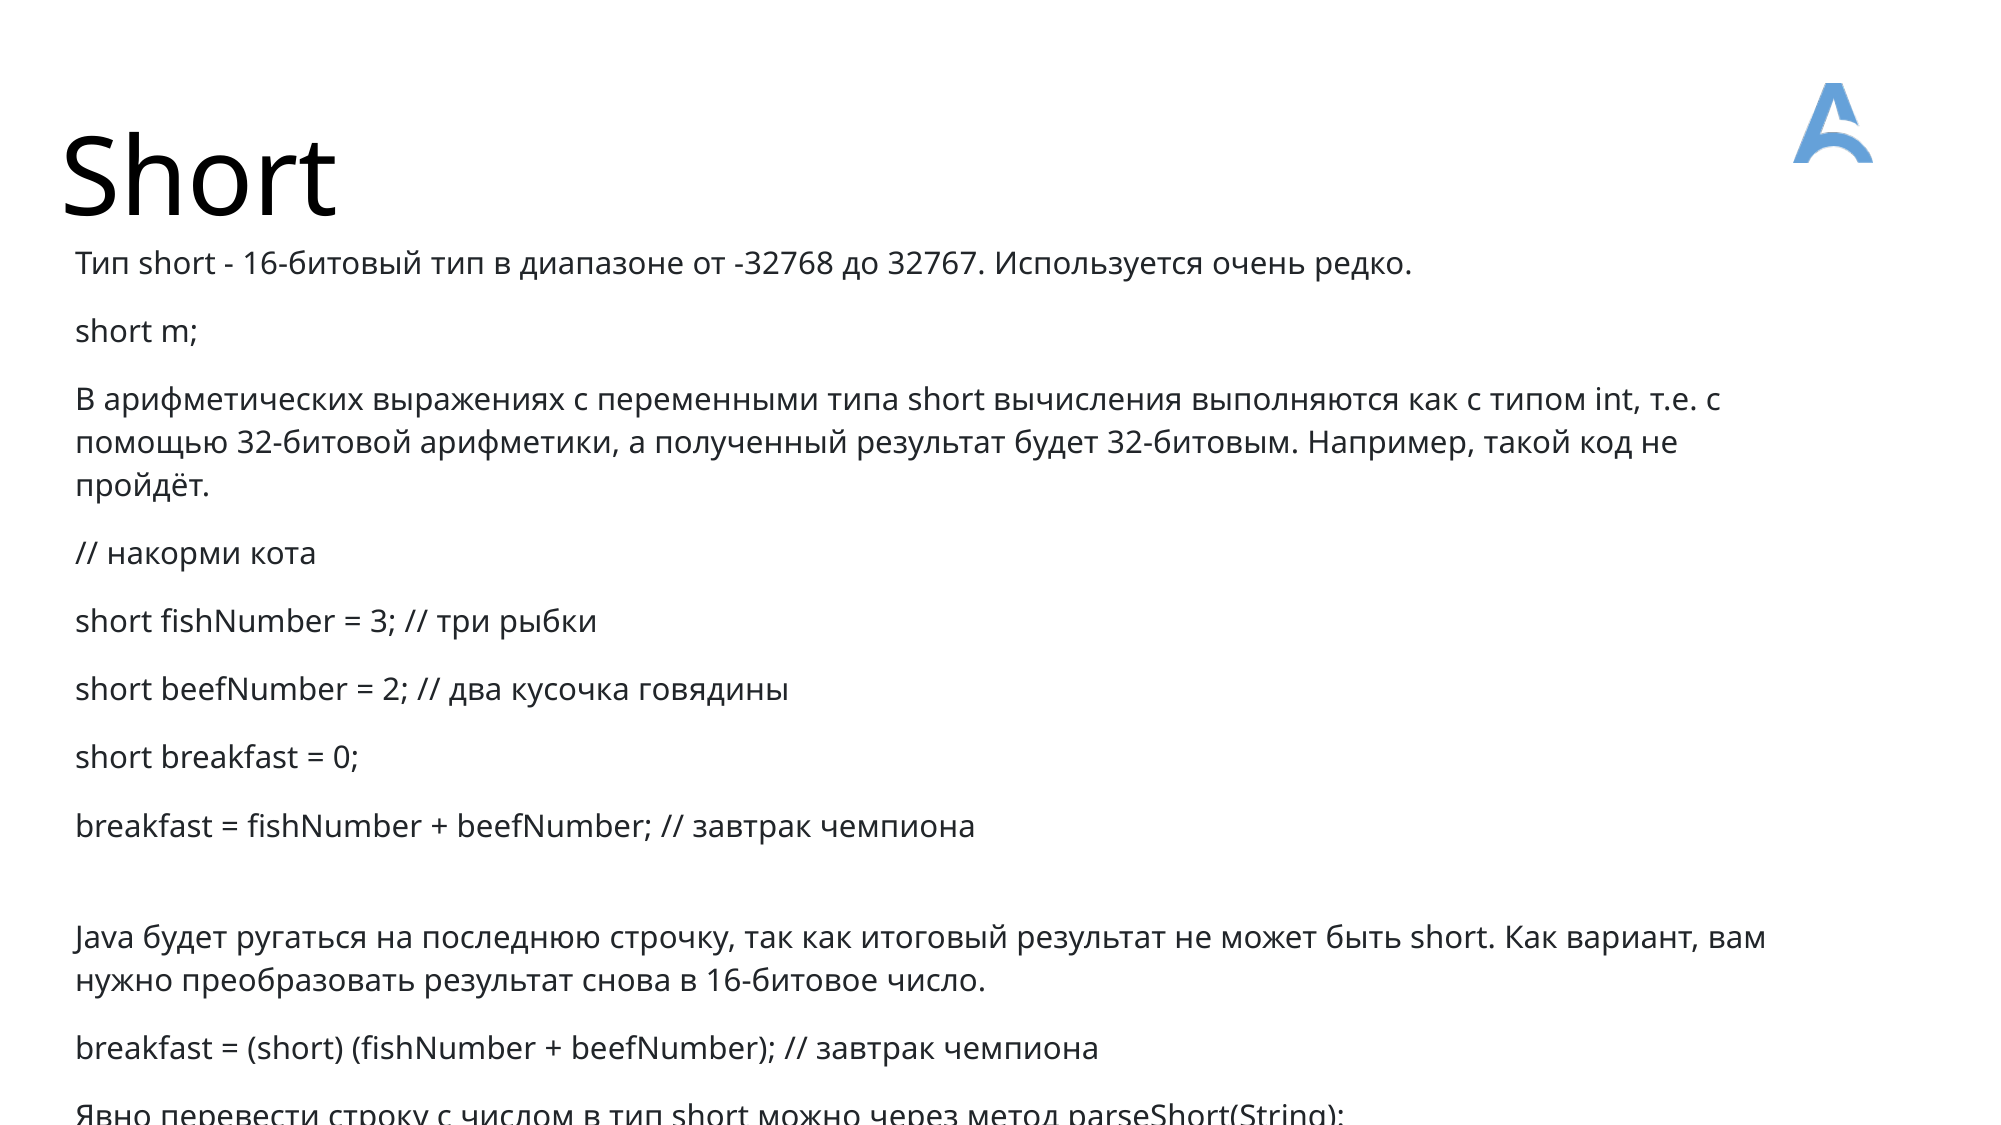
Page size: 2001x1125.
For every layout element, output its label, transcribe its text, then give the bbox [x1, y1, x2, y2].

text_box Тип short - 16-битовый тип в диапазоне от -32768 до 32767. Используется очень редко. short m; В арифметических выражениях с переменными типа short вычисления выполняются как с типом int, т.е. с помощью 32-битовой арифметики, а полученный результат будет 32-битовым. Например, такой код не пройдёт. // накорми кота short fishNumber = 3; // три рыбки short beefNumber = 2; // два кусочка говядины short breakfast = 0; breakfast = fishNumber + beefNumber; // завтрак чемпиона Java будет ругаться на последнюю строчку, так как итоговый результат не может быть short. Как вариант, вам нужно преобразовать результат снова в 16-битовое число. breakfast = (short) (fishNumber + beefNumber); // завтрак чемпиона Явно перевести строку с числом в тип short можно через метод parseShort(String): [59, 230, 1802, 1096]
picture [1793, 83, 1874, 163]
text_box Short [60, 83, 1168, 213]
